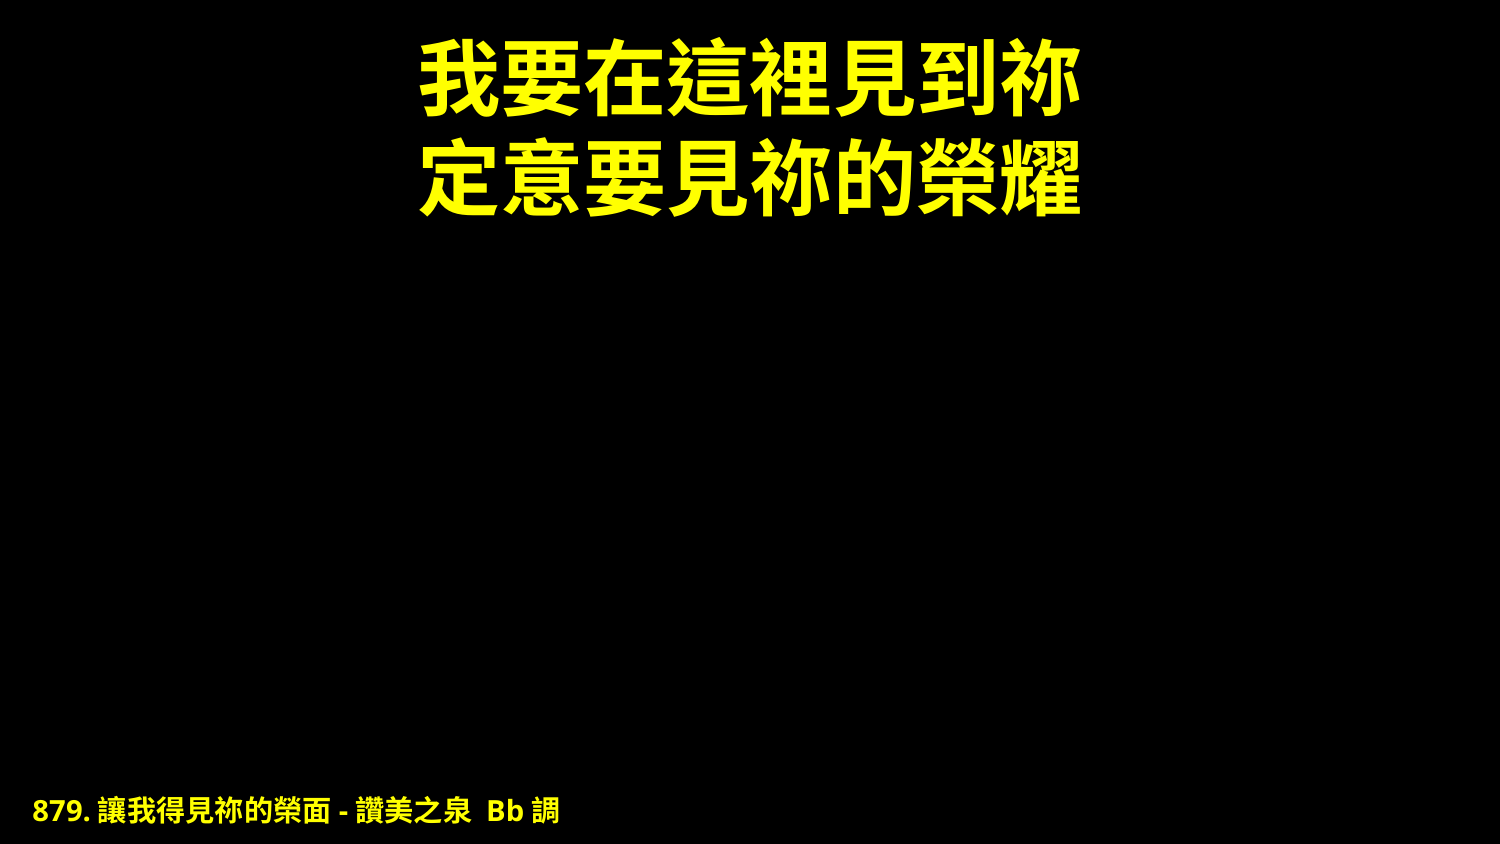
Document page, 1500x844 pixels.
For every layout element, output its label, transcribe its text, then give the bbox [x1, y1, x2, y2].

title 我要在這裡見到祢 定意要見祢的榮耀 [0, 55, 1500, 197]
text_box 879.讓我得見祢的榮面-讚美之泉 Bb調 [17, 784, 774, 835]
